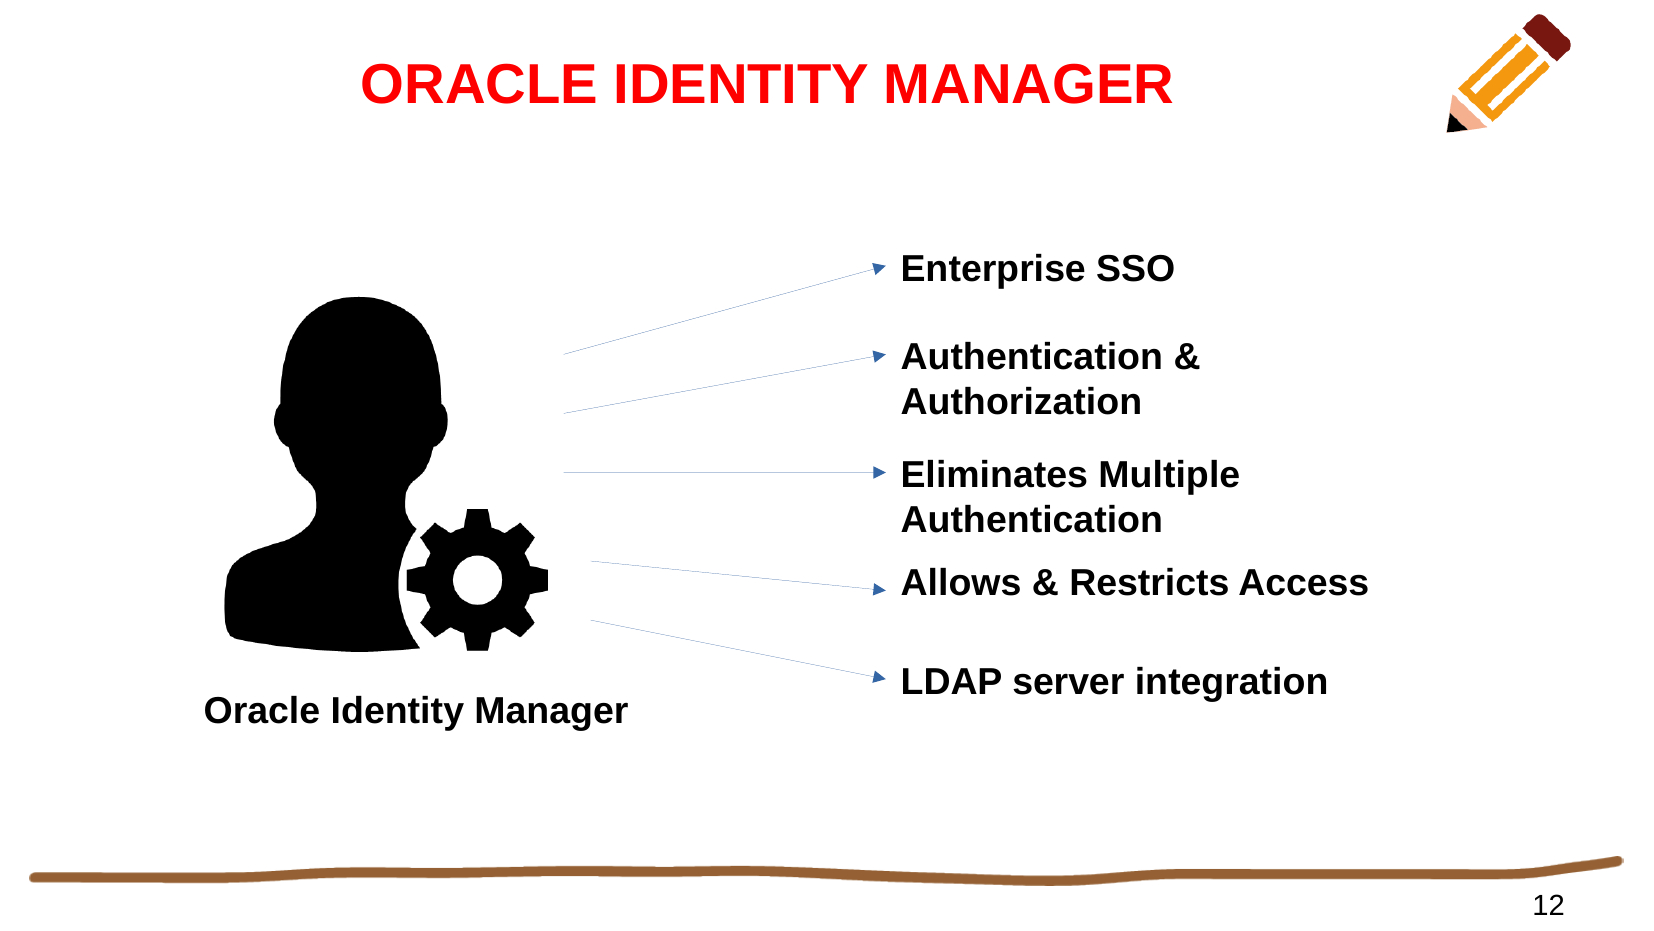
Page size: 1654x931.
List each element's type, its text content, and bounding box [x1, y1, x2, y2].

text_box Authentication & Authorization [885, 324, 1426, 424]
slide_number 12 [1181, 885, 1565, 930]
title ORACLE IDENTITY MANAGER [88, 29, 1447, 133]
text_box Eliminates Multiple Authentication [885, 442, 1485, 542]
text_box [564, 263, 886, 355]
text_box Enterprise SSO [885, 236, 1337, 324]
picture [29, 856, 1624, 886]
text_box Oracle Identity Manager [188, 679, 680, 739]
text_box LDAP server integration [885, 649, 1544, 709]
text_box [564, 466, 886, 479]
text_box [564, 350, 886, 414]
picture [1446, 14, 1571, 133]
text_box [590, 560, 886, 596]
text_box Allows & Restricts Access [885, 550, 1396, 649]
picture [206, 295, 564, 653]
text_box [590, 619, 886, 683]
